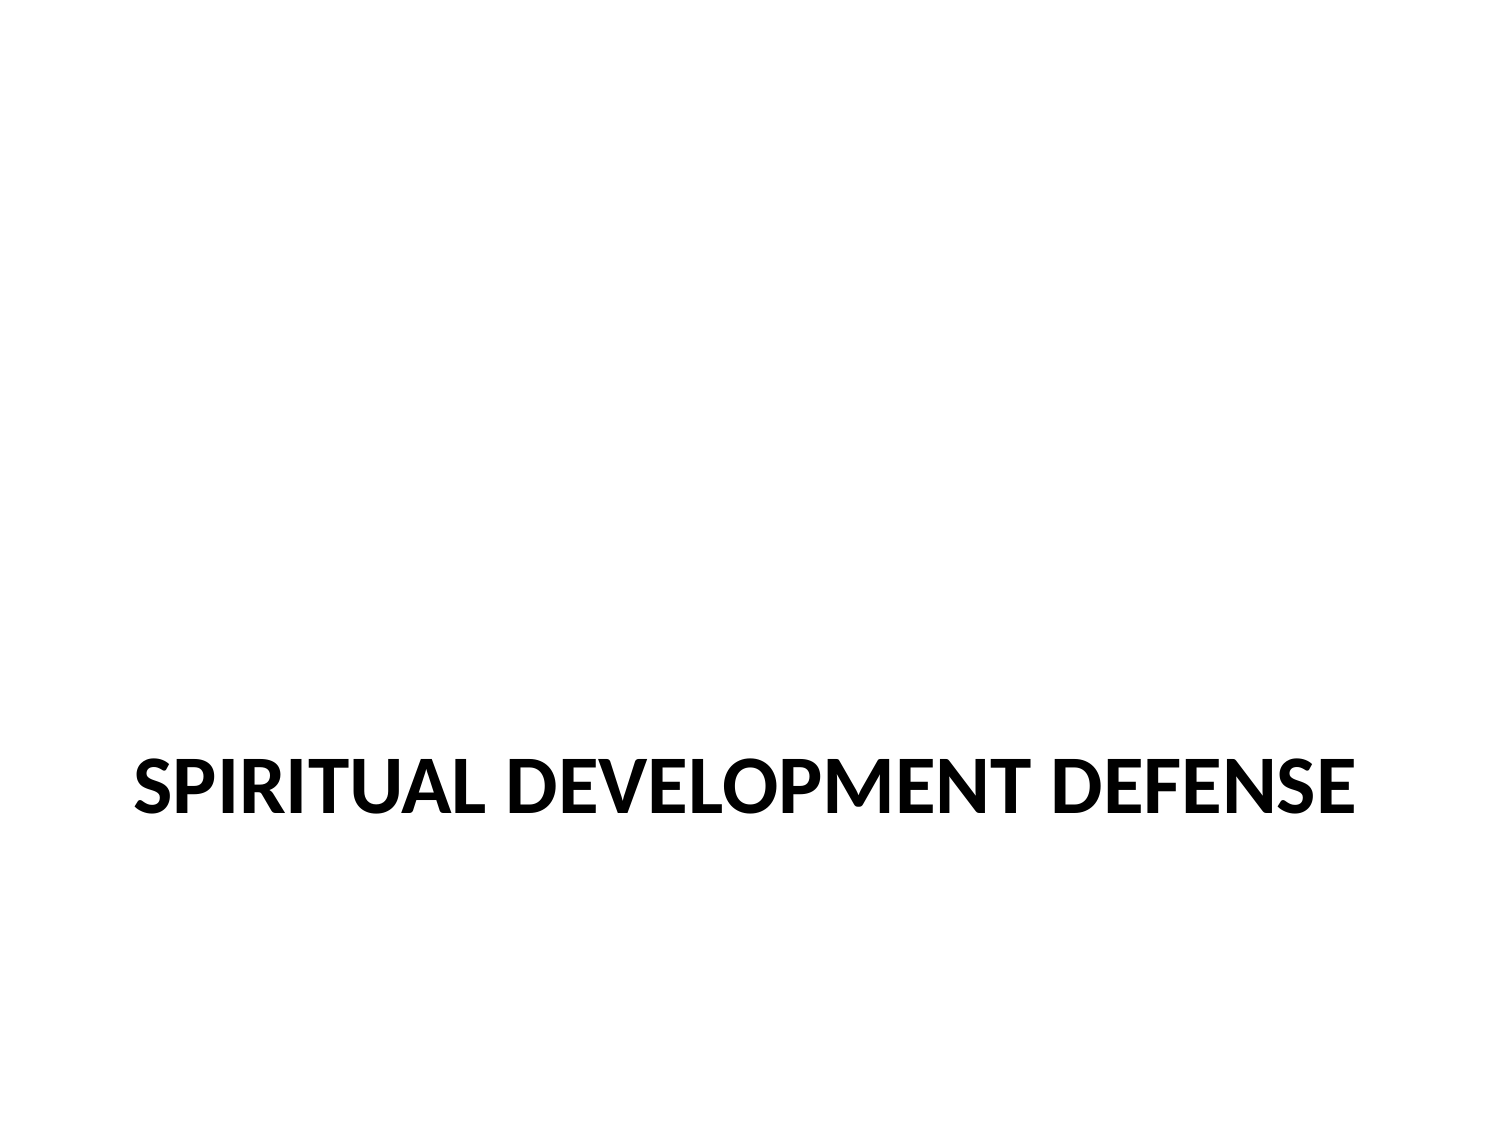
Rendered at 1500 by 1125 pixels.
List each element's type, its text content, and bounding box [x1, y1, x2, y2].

title Spiritual development defense [118, 722, 1394, 947]
